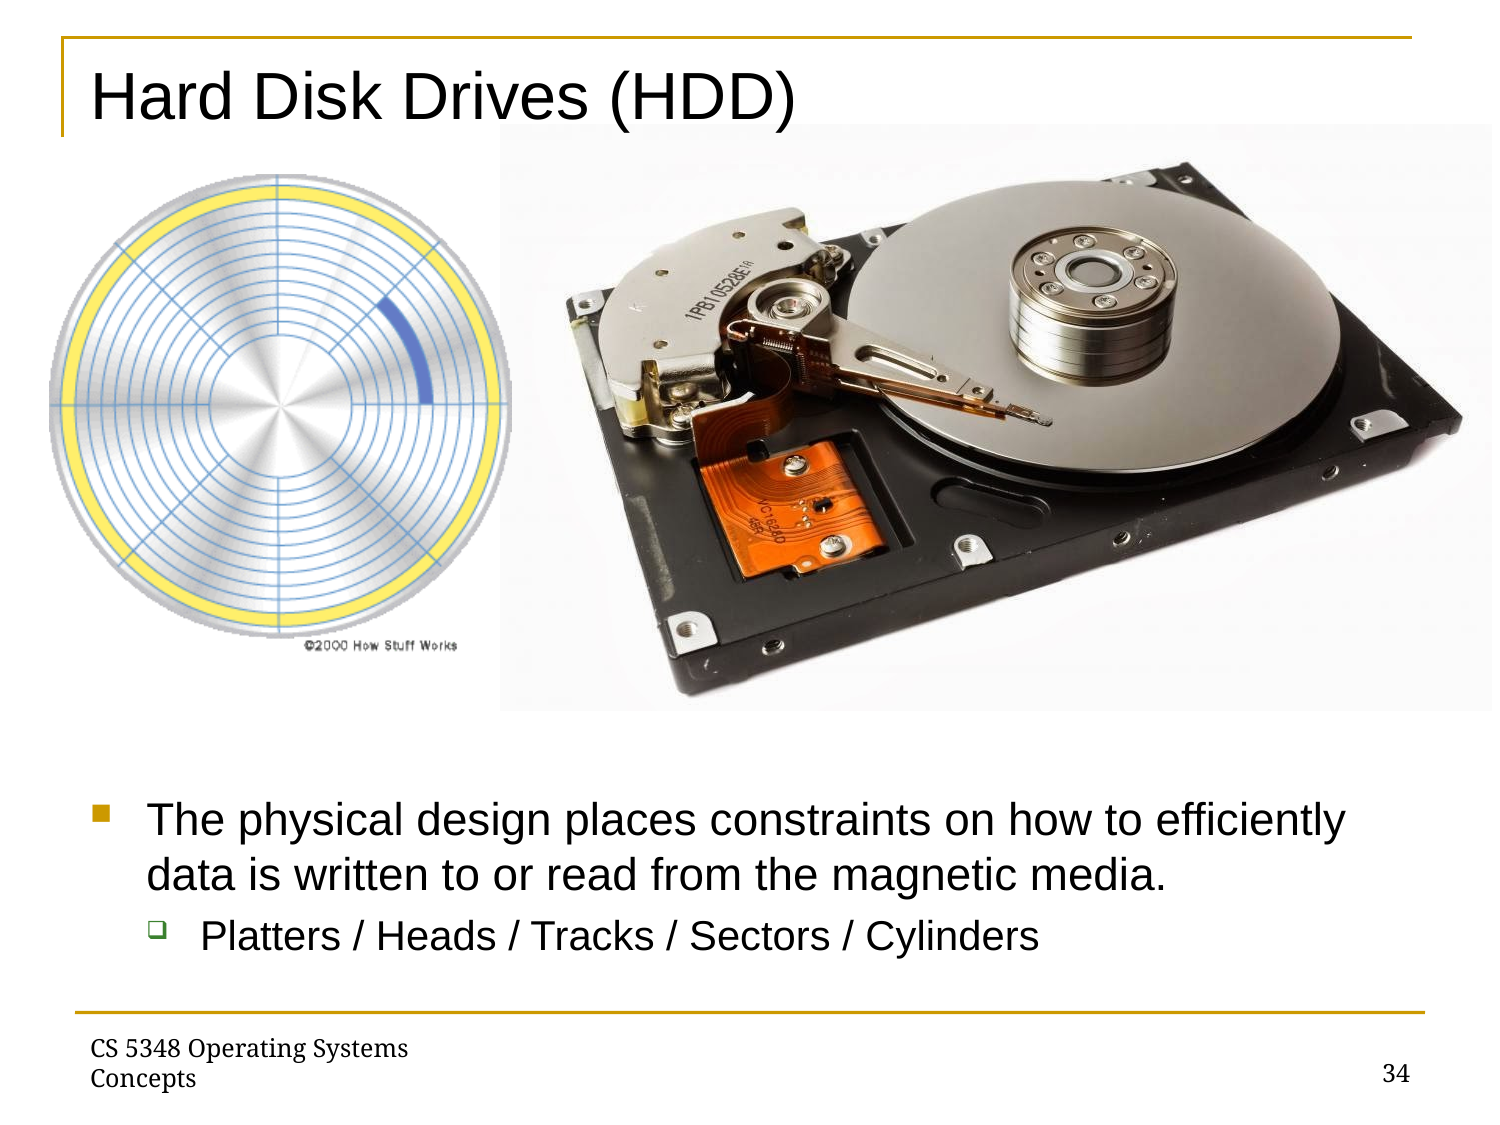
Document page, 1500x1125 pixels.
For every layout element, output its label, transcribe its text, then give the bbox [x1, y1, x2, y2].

slide_number 34 [1074, 1024, 1425, 1100]
list The physical design places constraints on how to efficiently data is written to or read from the magnetic media. Platters / Heads / Tracks / Sectors / Cylinders [75, 782, 1425, 1006]
title Hard Disk Drives (HDD) [75, 45, 1425, 173]
slide_number CS 5348 Operating Systems Concepts [75, 1025, 475, 1100]
picture [49, 124, 1492, 711]
